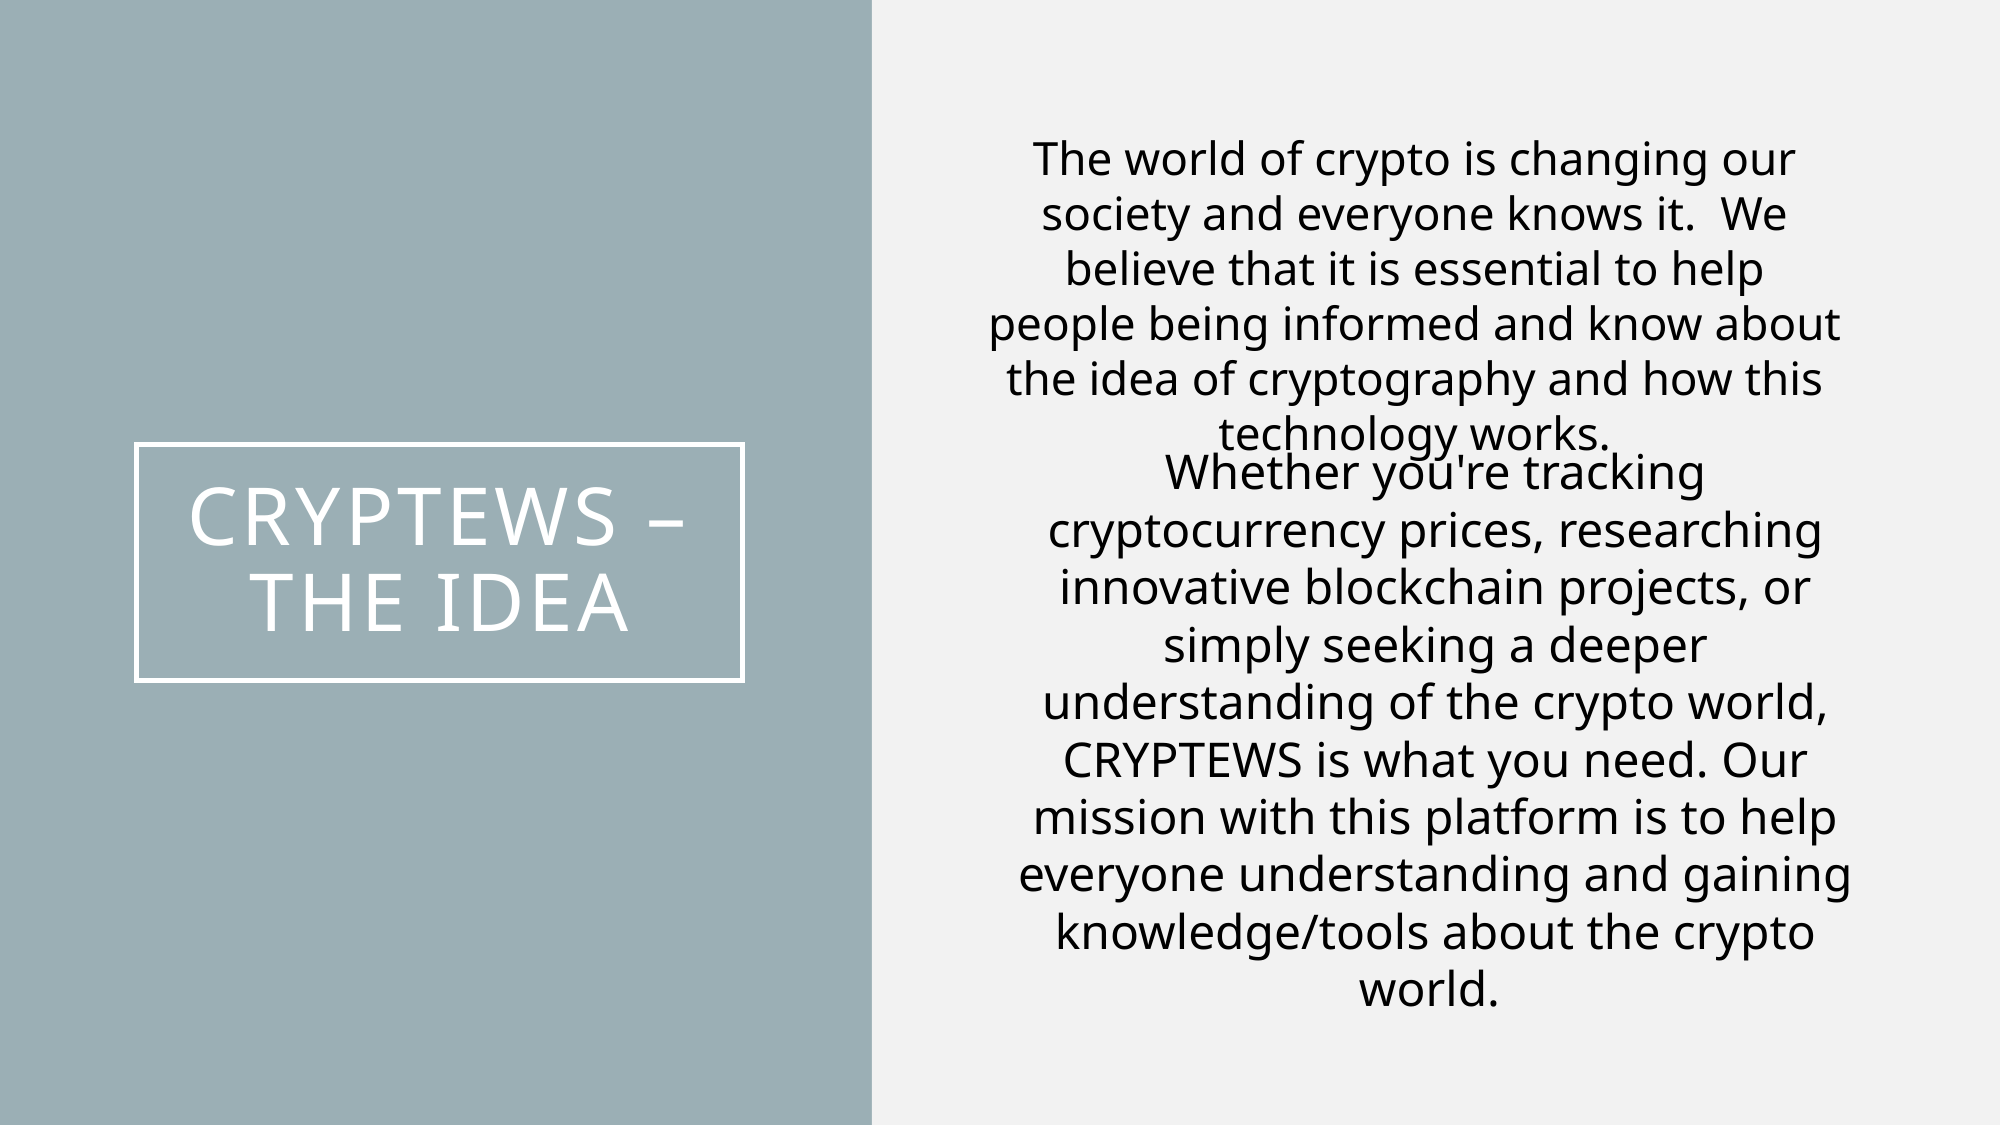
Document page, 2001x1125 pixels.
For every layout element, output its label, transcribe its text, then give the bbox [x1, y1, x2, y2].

list Whether you're tracking cryptocurrency prices, researching innovative blockchain projects, or simply seeking a deeper understanding of the crypto world, CRYPTEWS is what you need. Our mission with this platform is to help everyone understanding and gaining knowledge/tools about the crypto world. [992, 393, 1880, 1066]
text_box [871, 0, 2000, 1125]
text_box The world of crypto is changing our society and everyone knows it. We believe that it is essential to help people being informed and know about the idea of cryptography and how this technology works. [971, 0, 1859, 631]
title Cryptews – The idea [134, 442, 745, 683]
